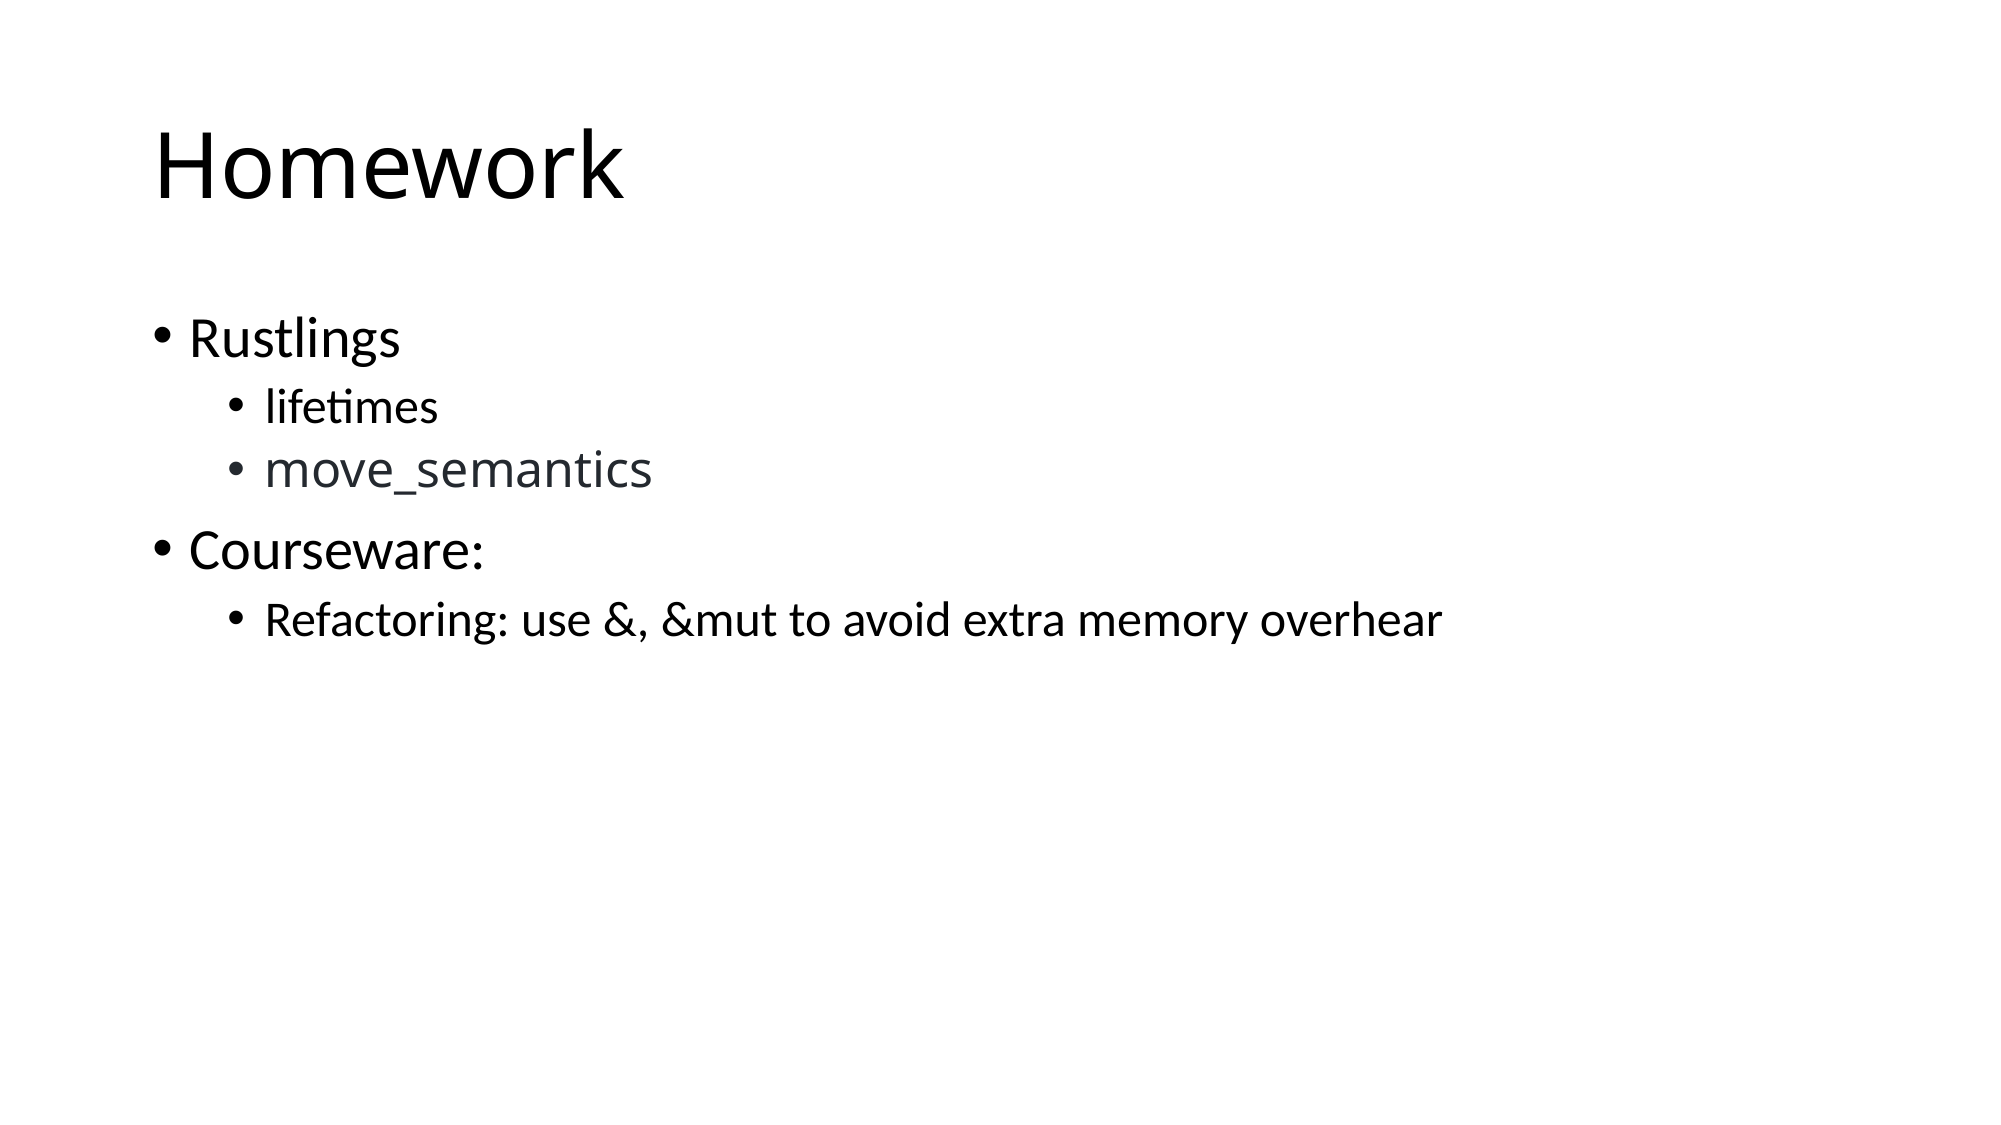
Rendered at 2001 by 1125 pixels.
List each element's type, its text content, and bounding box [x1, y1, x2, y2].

list Rustlings lifetimes move_semantics Courseware: Refactoring: use &, &mut to avoid extra memory overhear [137, 299, 1863, 1014]
title Homework [137, 59, 1863, 278]
